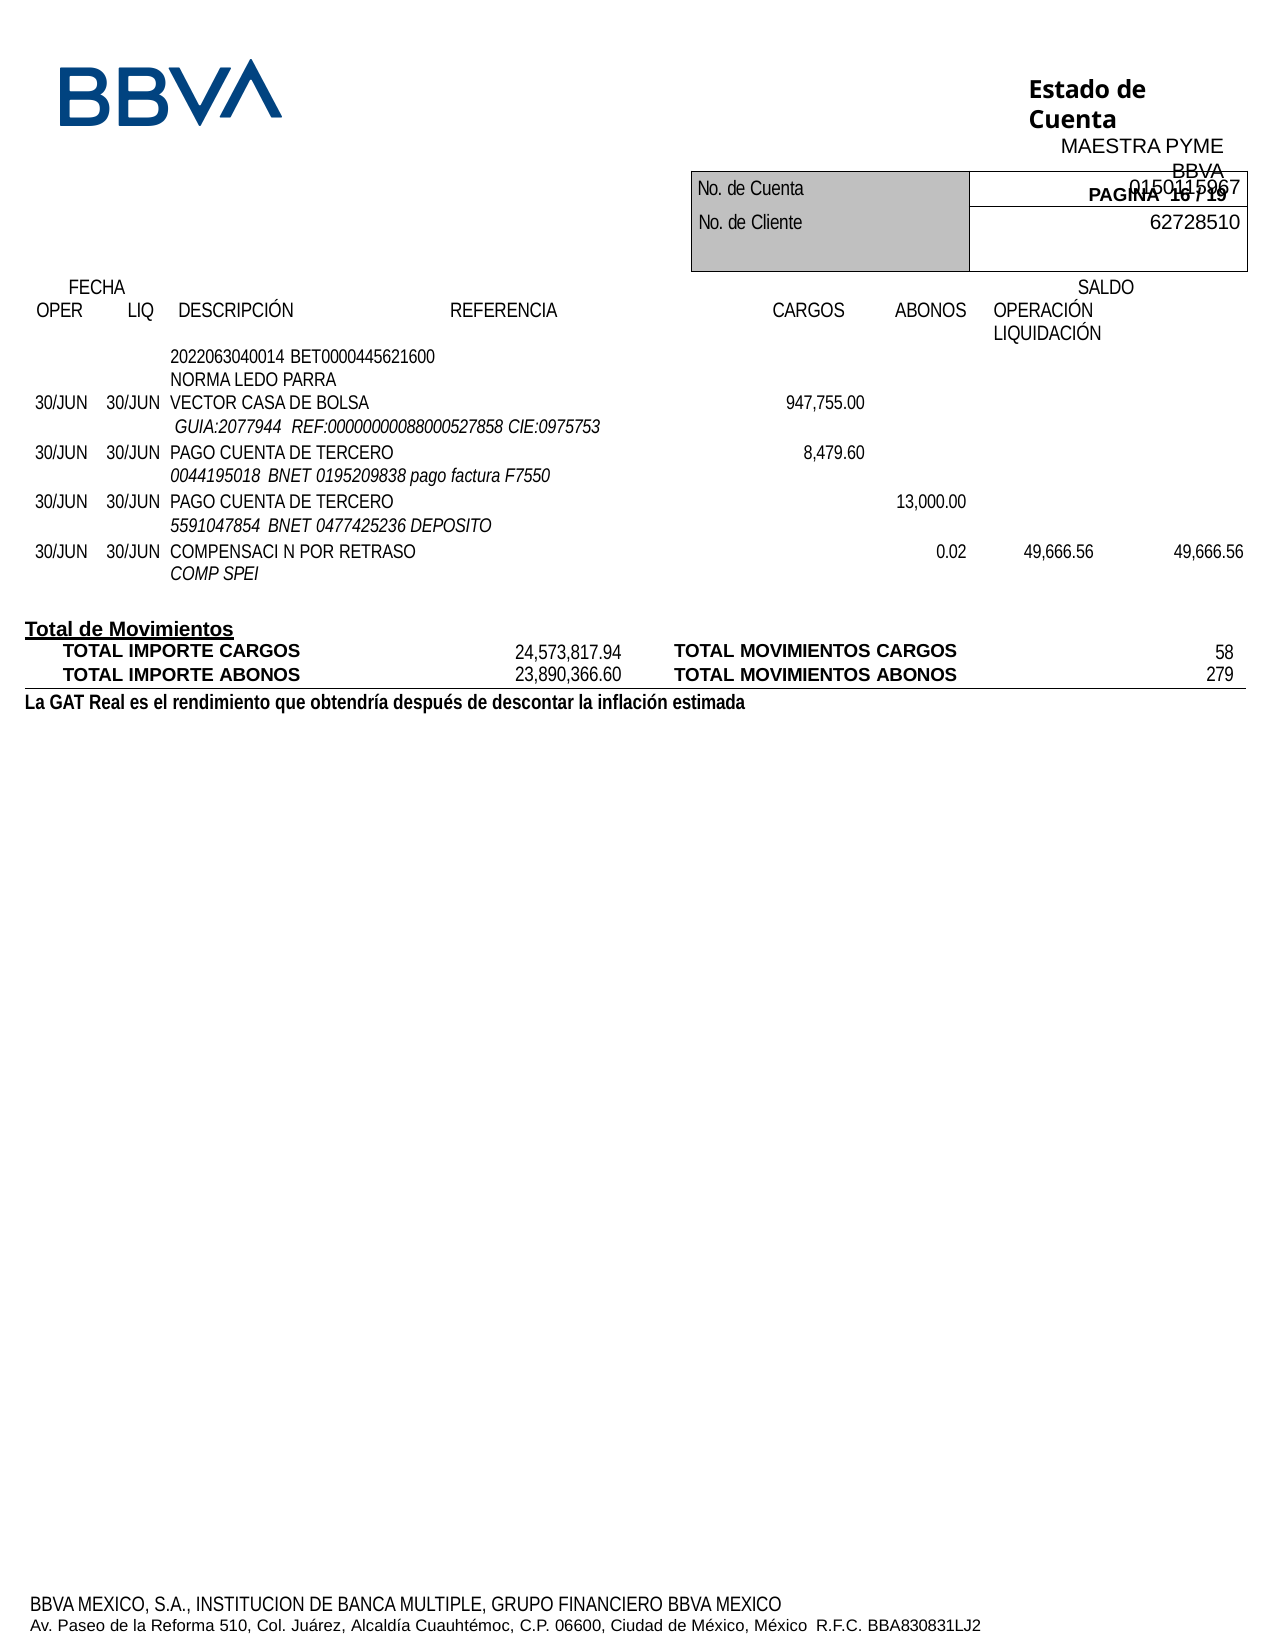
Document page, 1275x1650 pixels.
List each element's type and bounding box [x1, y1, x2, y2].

table_header [970, 172, 1247, 206]
footer [28, 1593, 987, 1650]
table_cell [28, 345, 1251, 587]
text_box [22, 613, 1249, 714]
picture [60, 59, 283, 127]
table_header [28, 279, 1251, 345]
table_cell [970, 207, 1247, 271]
text_box [993, 71, 1228, 205]
table_header [692, 172, 969, 271]
